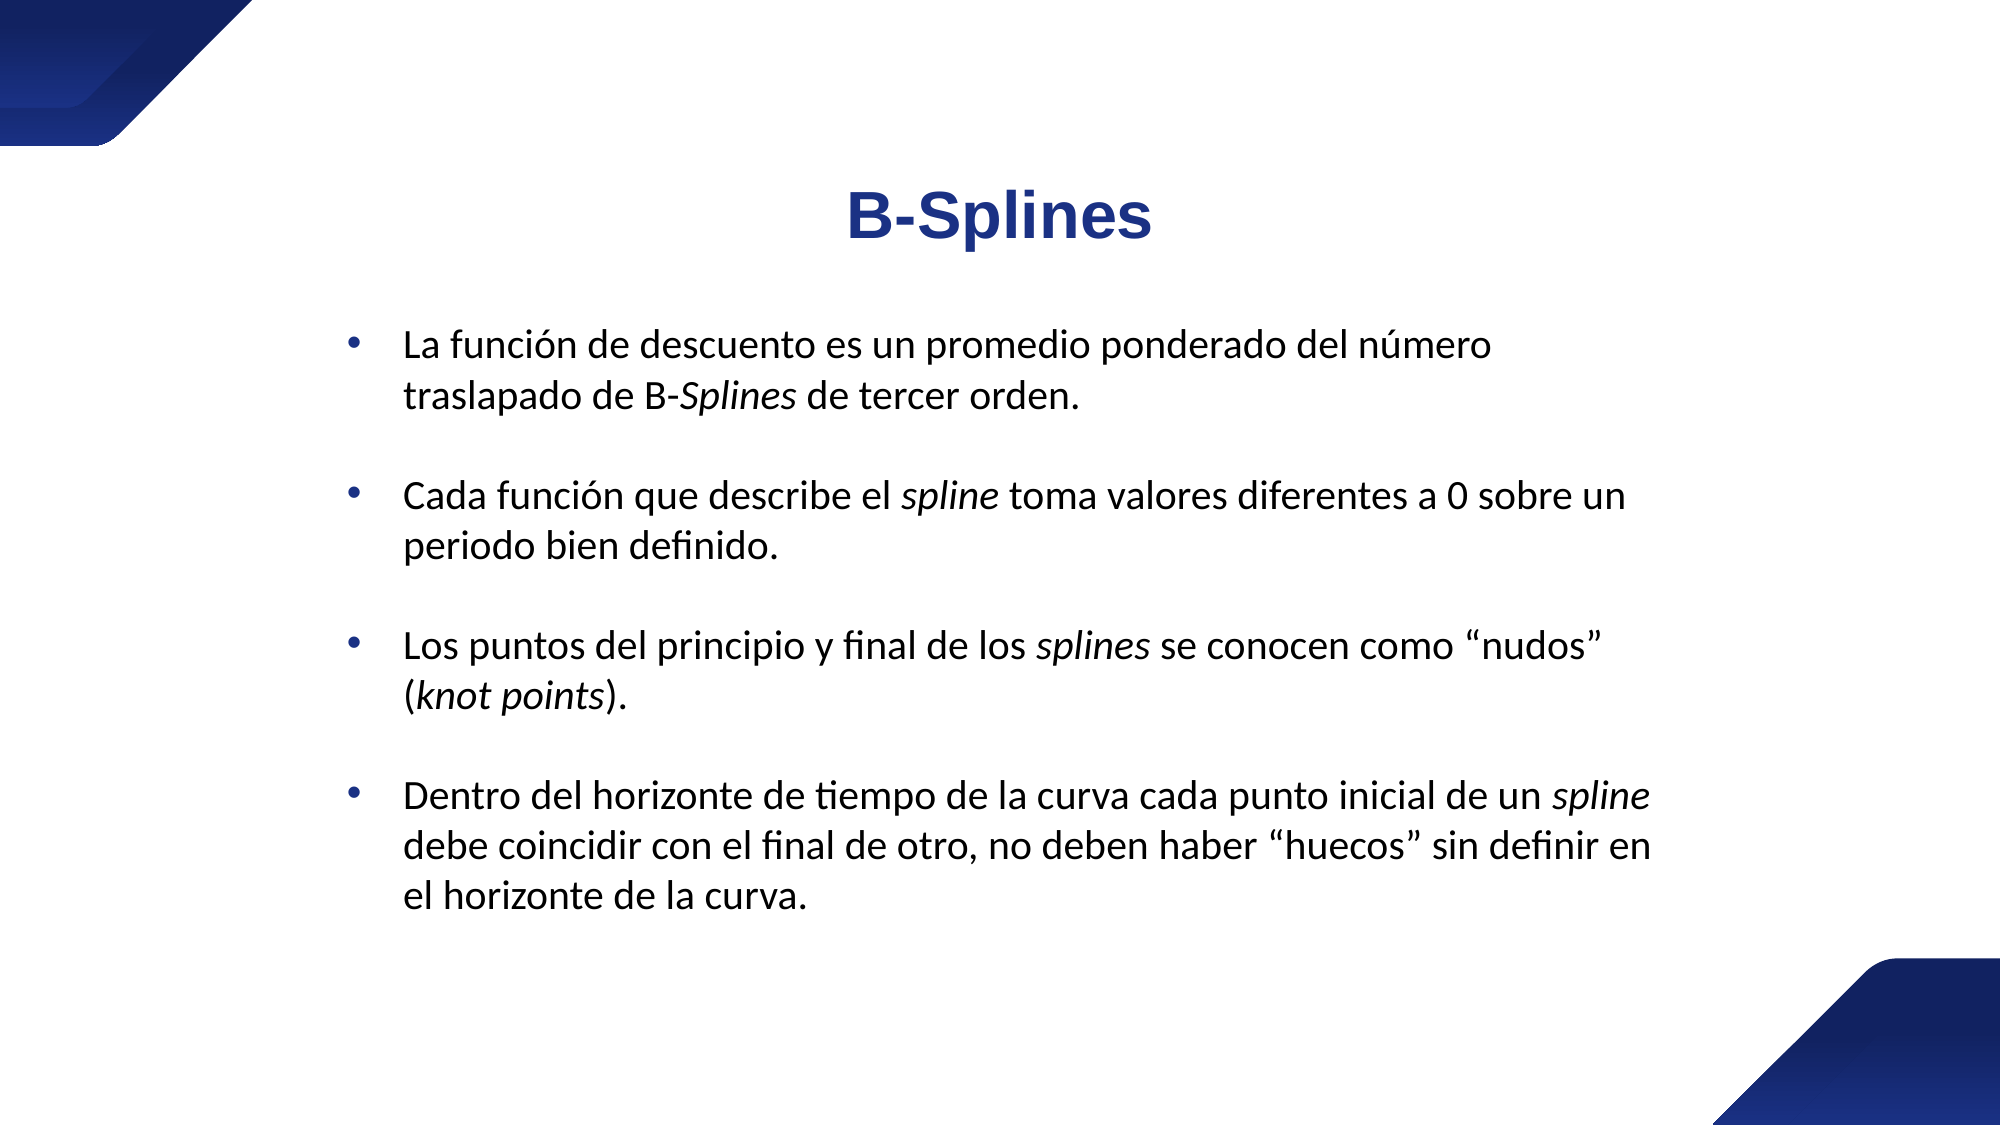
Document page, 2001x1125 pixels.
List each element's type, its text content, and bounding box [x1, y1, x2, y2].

text_box B-Splines [523, 163, 1478, 259]
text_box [0, 0, 252, 147]
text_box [1712, 958, 2000, 1125]
text_box La función de descuento es un promedio ponderado del número traslapado de B-Splines de tercer orden. Cada función que describe el spline toma valores diferentes a 0 sobre un periodo bien definido. Los puntos del principio y final de los splines se conocen como “nudos” (knot points). Dentro del horizonte de tiempo de la curva cada punto inicial de un spline debe coincidir con el final de otro, no deben haber “huecos” sin definir en el horizonte de la curva. [331, 309, 1670, 926]
